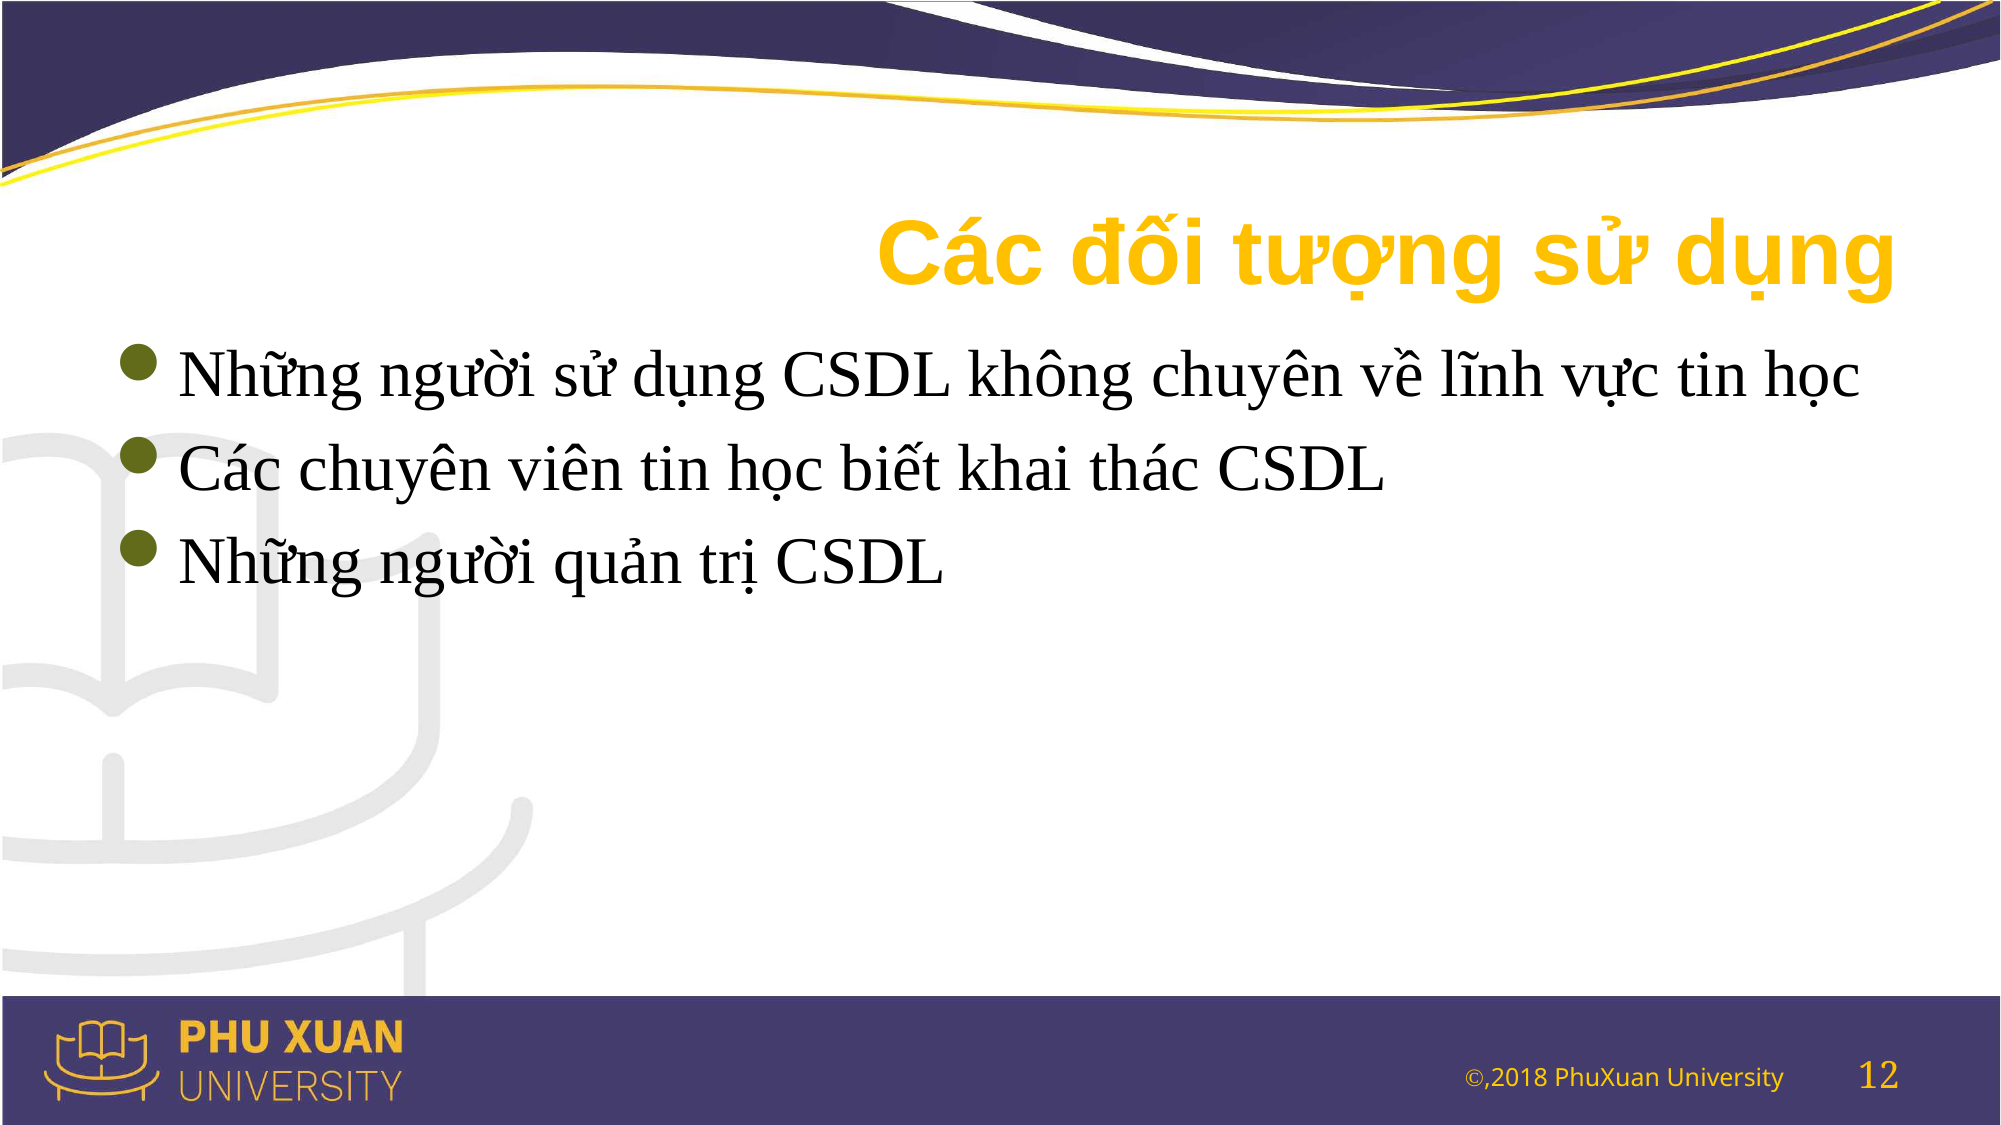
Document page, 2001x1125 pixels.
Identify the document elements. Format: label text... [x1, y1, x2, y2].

picture [0, 0, 2001, 1125]
list Những người sử dụng CSDL không chuyên về lĩnh vực tin học Các chuyên viên tin học biết khai thác CSDL Những người quản trị CSDL [99, 322, 1900, 1043]
title Các đối tượng sử dụng [99, 115, 1900, 304]
slide_number 12 [1733, 1042, 1900, 1103]
